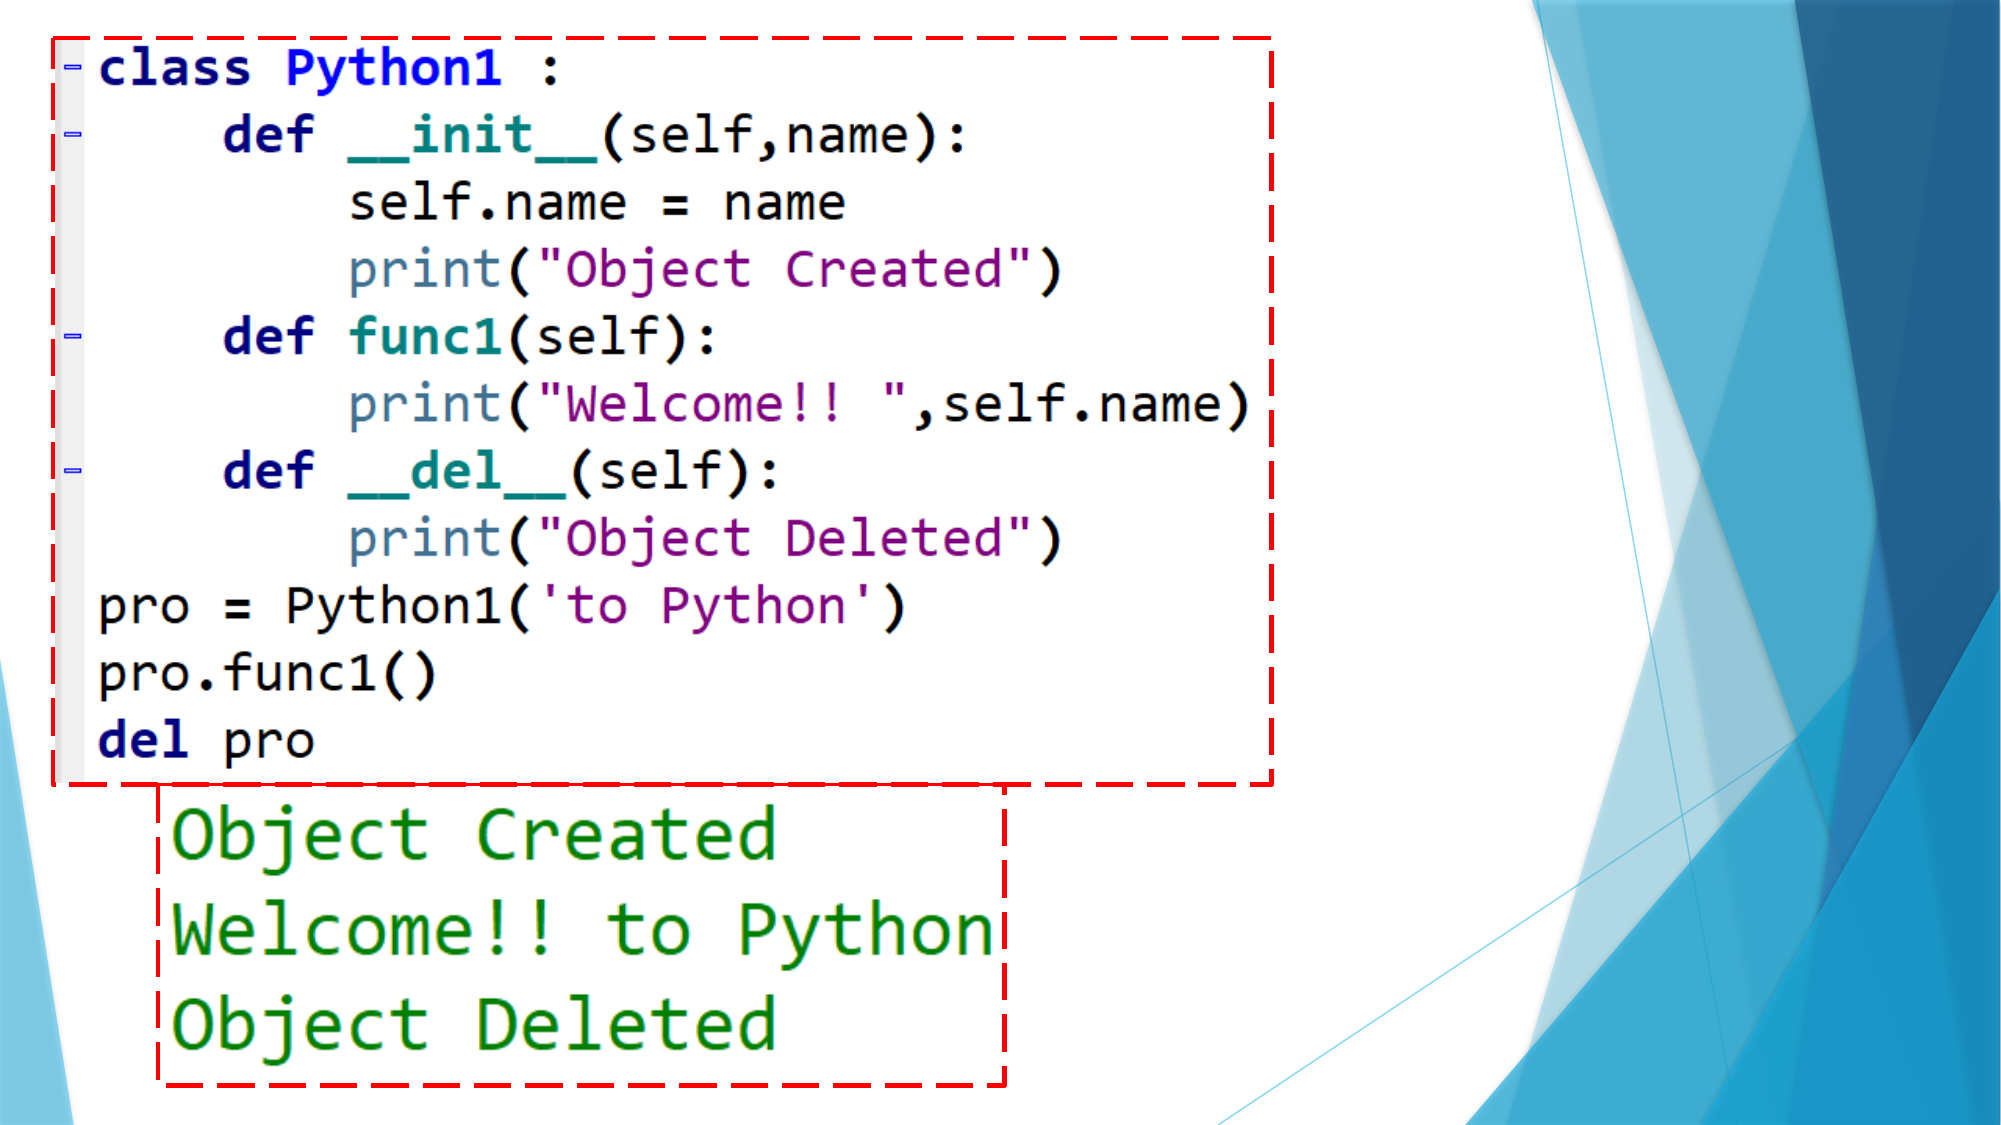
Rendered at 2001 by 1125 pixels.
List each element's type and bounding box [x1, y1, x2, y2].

picture [54, 39, 1270, 783]
picture [159, 784, 1003, 1084]
